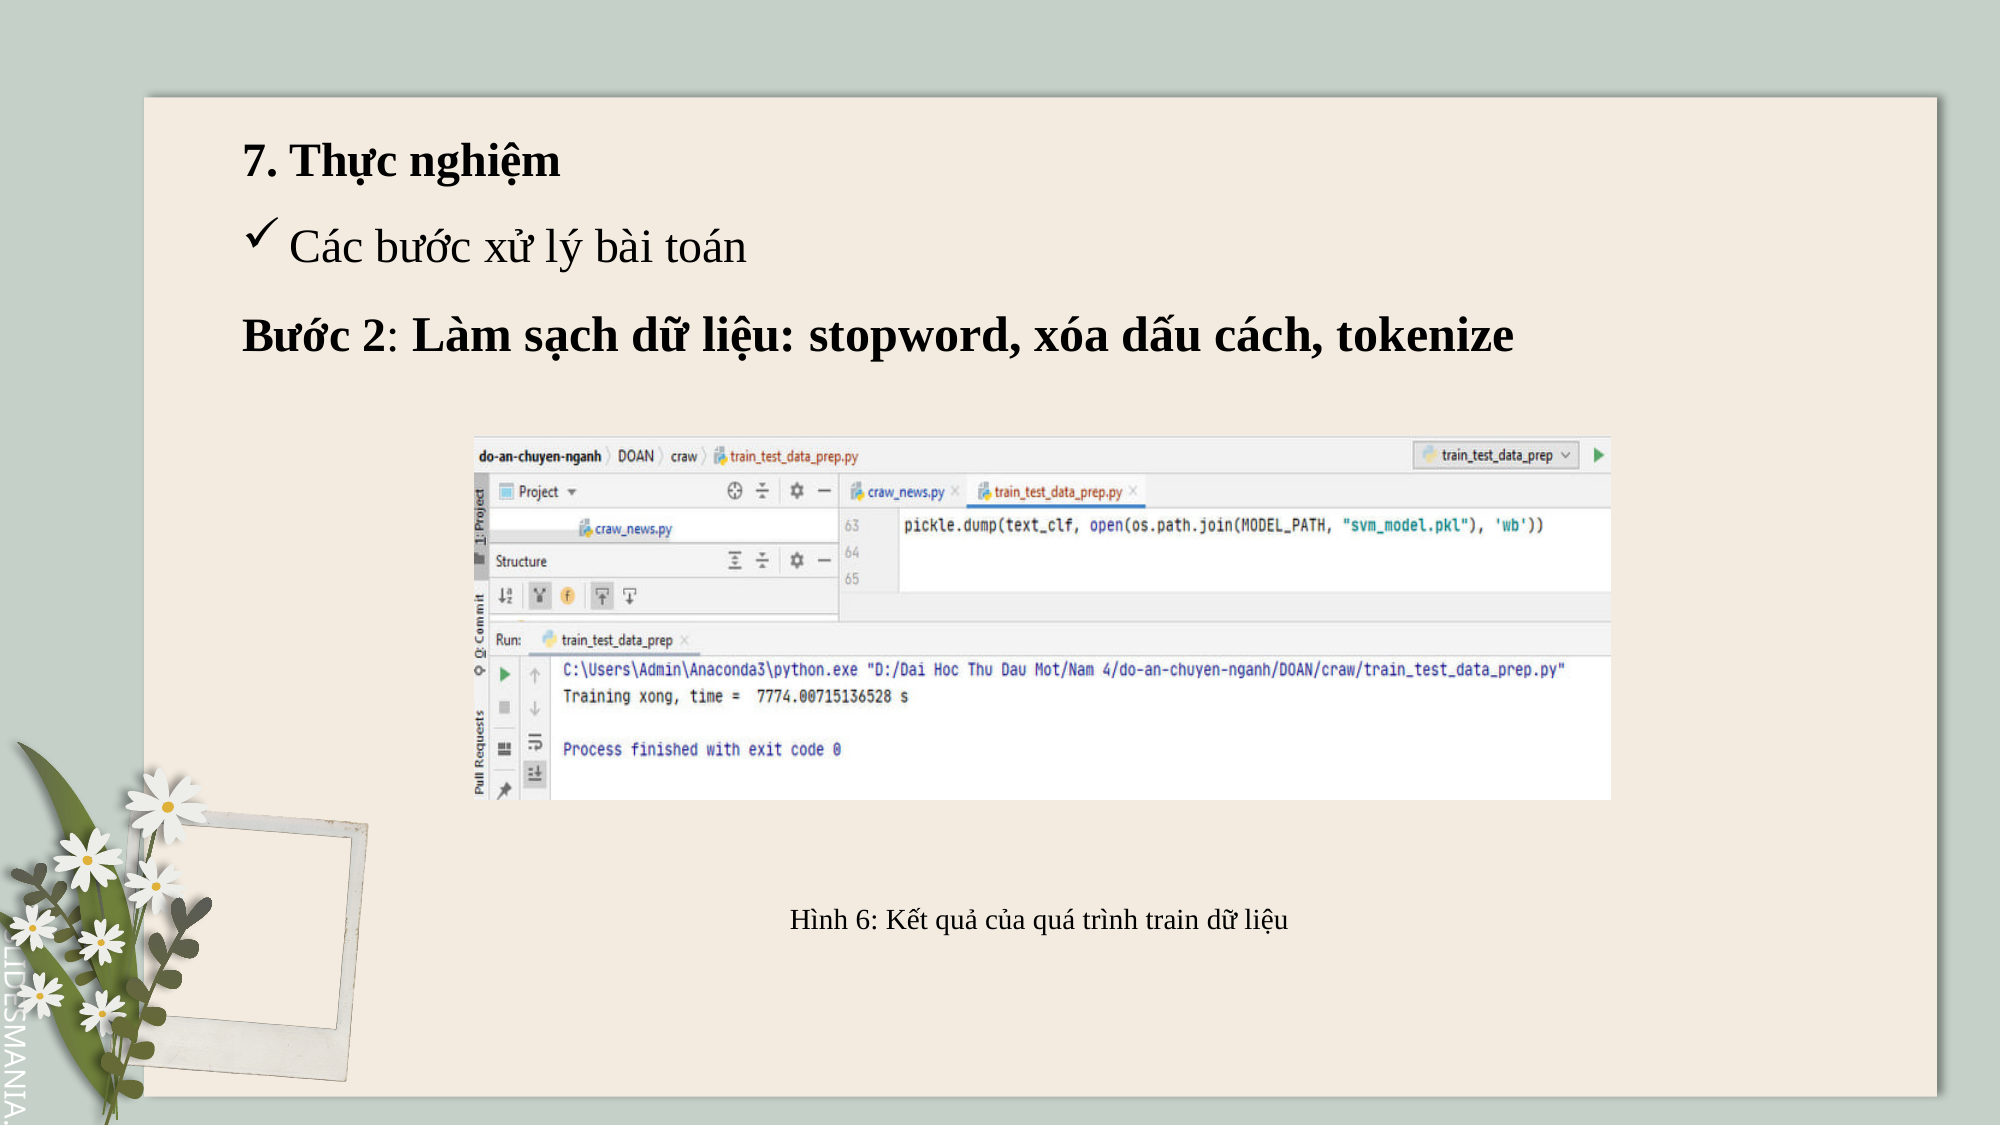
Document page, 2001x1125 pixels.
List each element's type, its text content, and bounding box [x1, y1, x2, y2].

picture [473, 435, 1611, 800]
text_box 7. Thực nghiệm Các bước xử lý bài toán Bước 2: Làm sạch dữ liệu: stopword, xóa dấu cách, tokenize [227, 92, 1728, 456]
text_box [0, 732, 385, 1125]
text_box Hình 6: Kết quả của quá trình train dữ liệu [774, 893, 1305, 943]
